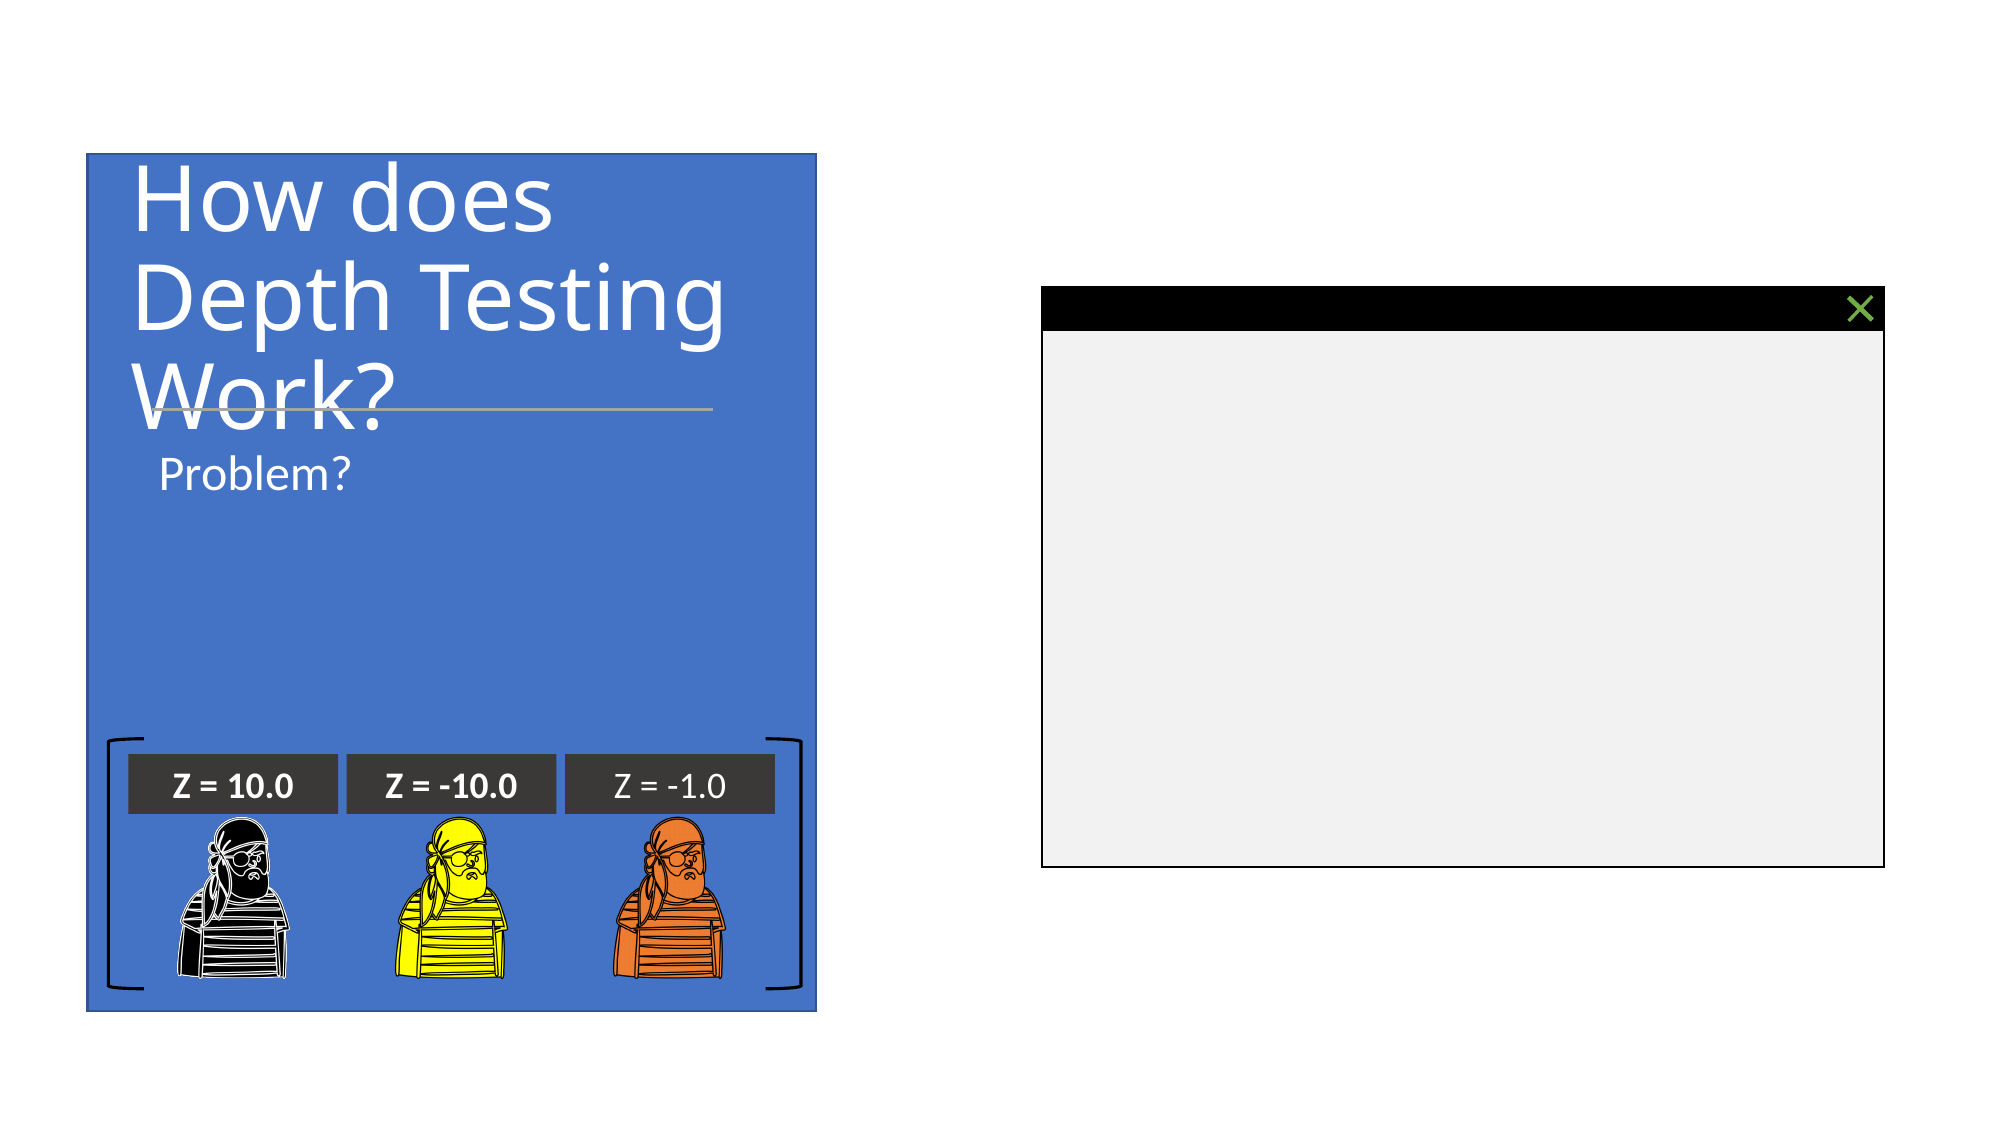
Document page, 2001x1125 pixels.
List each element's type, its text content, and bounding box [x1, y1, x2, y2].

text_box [128, 754, 339, 983]
text_box [106, 737, 144, 991]
text_box [765, 737, 803, 991]
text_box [565, 754, 775, 983]
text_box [346, 754, 557, 983]
title How does Depth Testing Work? [115, 192, 816, 410]
text_box [86, 153, 817, 1012]
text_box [1042, 287, 1885, 868]
text_box Problem? [143, 433, 373, 508]
